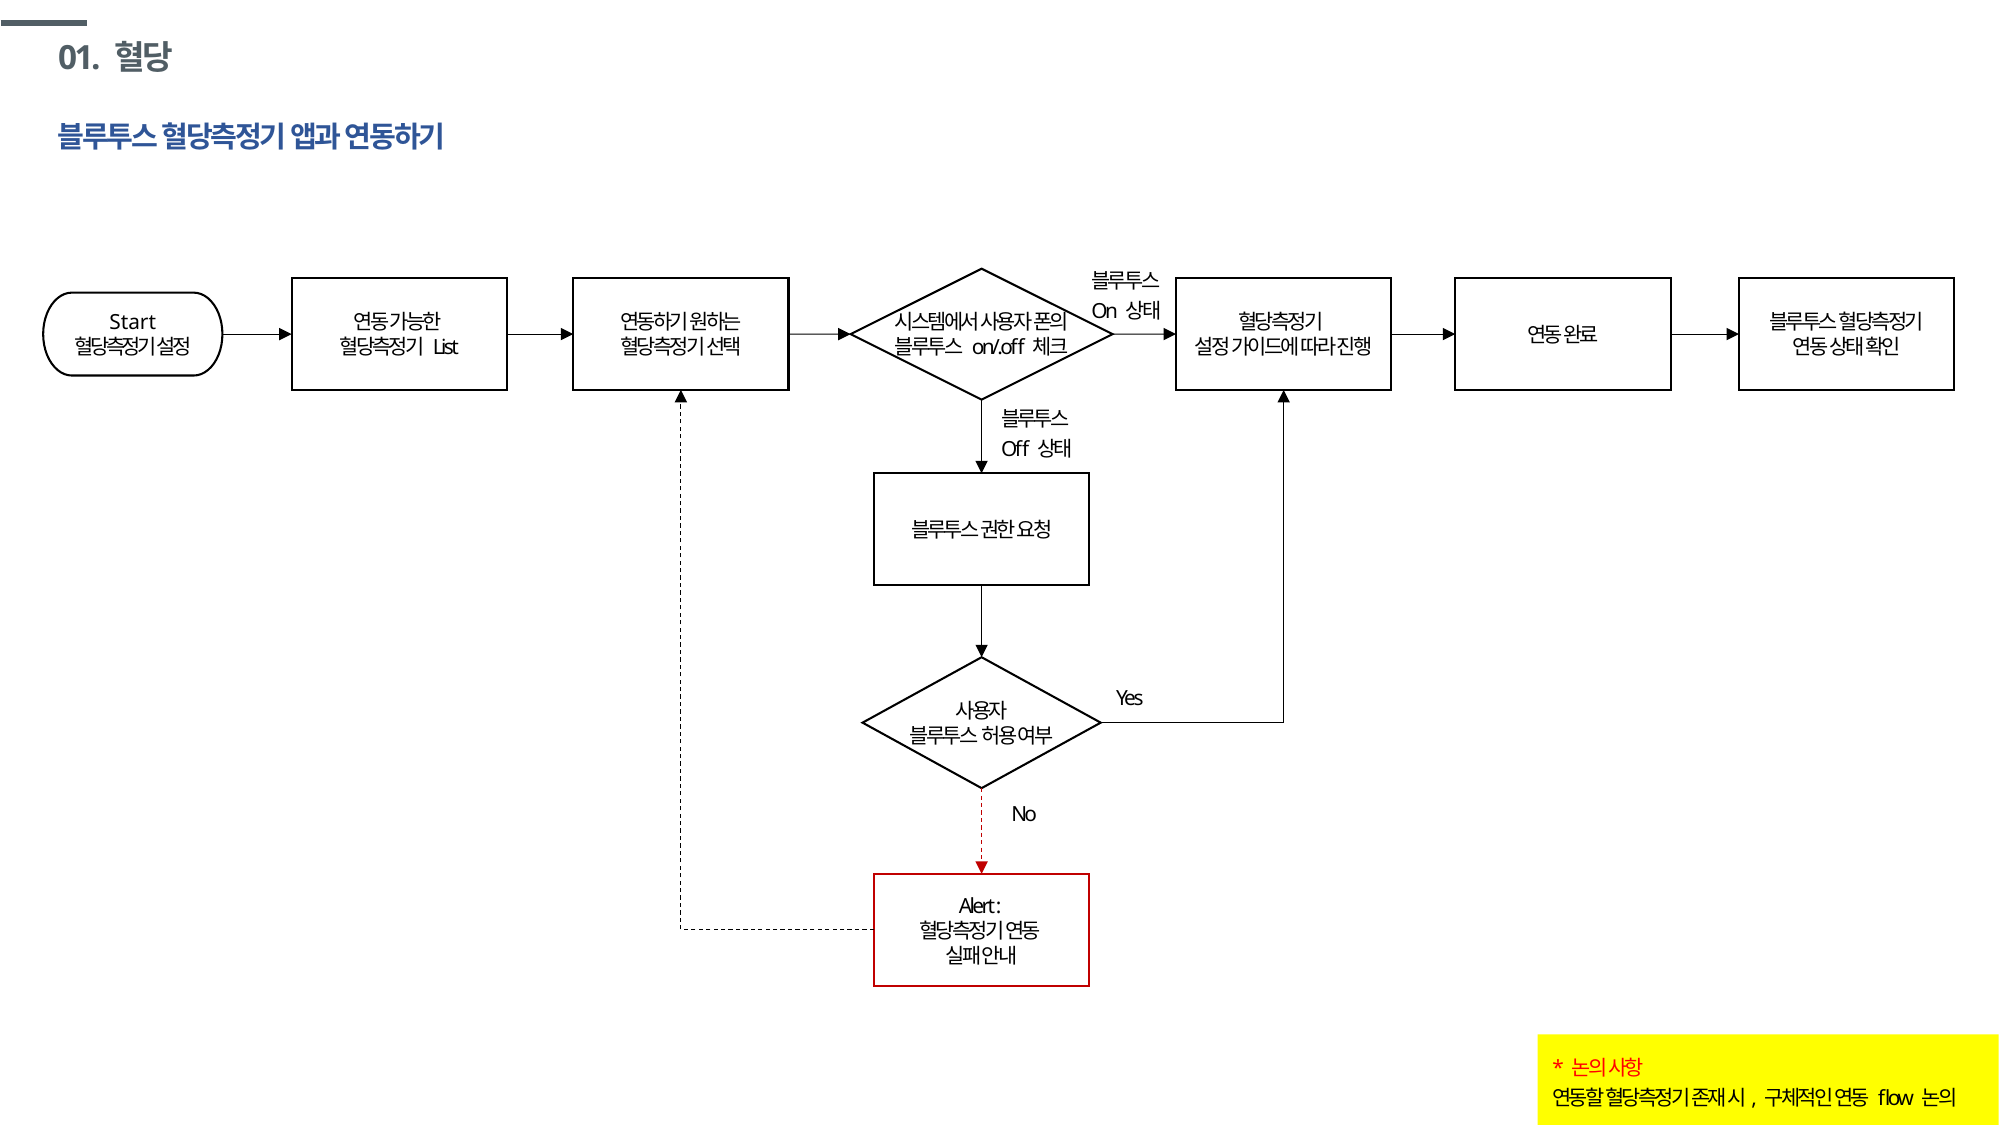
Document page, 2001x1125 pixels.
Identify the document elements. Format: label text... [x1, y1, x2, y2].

text_box Start 혈당측정기 설정 [42, 291, 224, 377]
title 01. 혈당 [43, 28, 1769, 88]
text_box No [996, 788, 1075, 833]
text_box 연동 가능한 혈당측정기 List [291, 277, 508, 391]
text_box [680, 389, 874, 930]
text_box * 논의 사항 연동할 혈당측정기 존재 시, 구체적인 연동 flow 논의 [1537, 1033, 2000, 1125]
text_box 연동 완료 [1454, 277, 1672, 391]
text_box 사용자 블루투스 허용 여부 [874, 656, 1103, 790]
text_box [1100, 389, 1284, 723]
text_box 시스템에서 사용자 폰의 블루투스 on/.off 체크 [850, 267, 1114, 401]
text_box 블루투스 권한 요청 [874, 472, 1090, 586]
text_box Alert : 혈당측정기 연동 실패 안내 [873, 873, 1090, 987]
text_box 연동하기 원하는 혈당측정기 선택 [572, 277, 790, 391]
text_box 혈당측정기 설정 가이드에 따라 진행 [1175, 277, 1392, 391]
text_box 블루투스 Off 상태 [986, 393, 1094, 469]
text_box 블루투스 On 상태 [1076, 254, 1193, 330]
text_box 블루투스 혈당측정기 연동 상태 확인 [1738, 277, 1955, 391]
text_box 블루투스 혈당측정기 앱과 연동하기 [43, 93, 758, 161]
